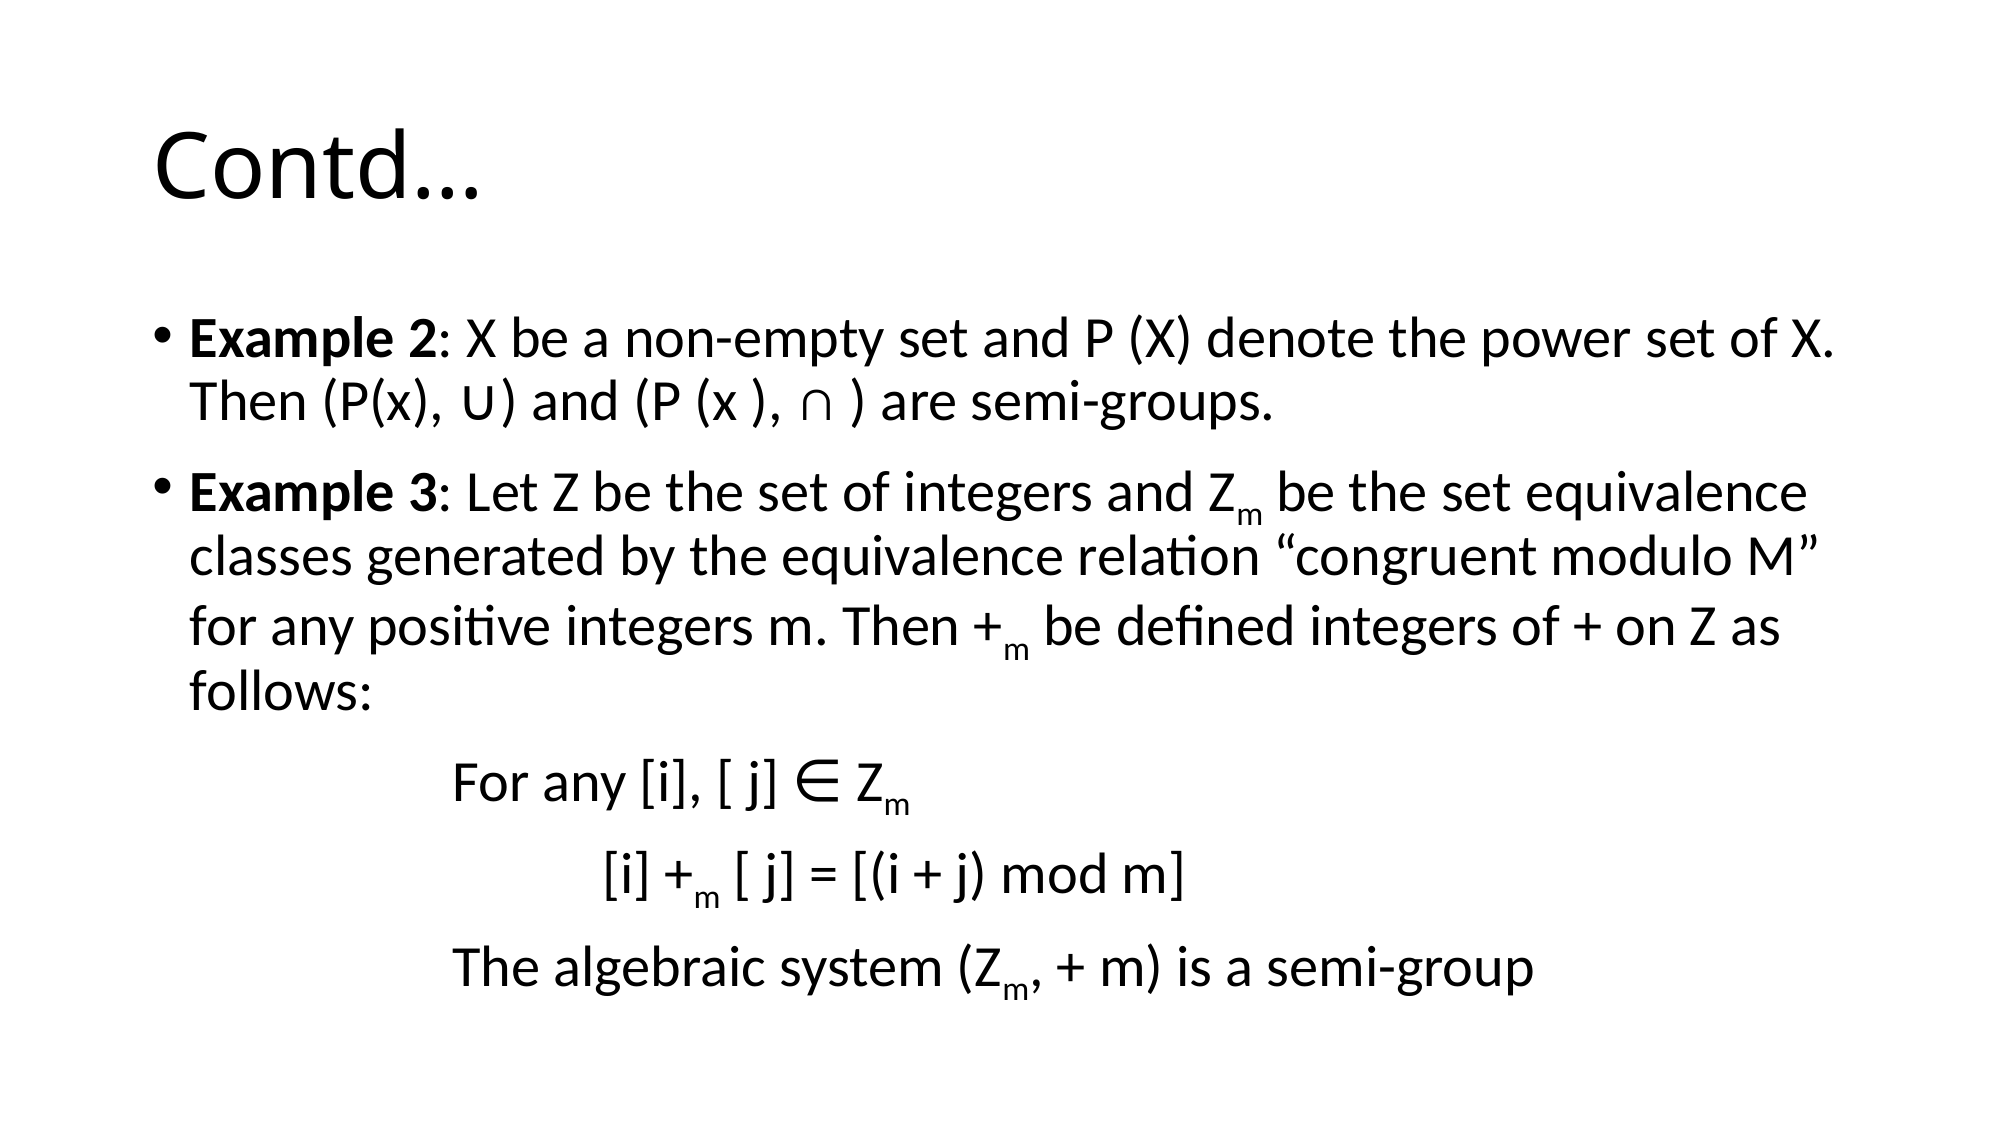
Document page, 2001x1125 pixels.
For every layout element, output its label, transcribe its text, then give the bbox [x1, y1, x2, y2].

title Contd… [137, 59, 1863, 278]
list Example 2: X be a non-empty set and P (X) denote the power set of X. Then (P(x), ∪) and (P (x ), ∩ ) are semi-groups. Example 3: Let Z be the set of integers and Zm be the set equivalence classes generated by the equivalence relation “congruent modulo M” for any positive integers m. Then +m be defined integers of + on Z as follows: For any [i], [ j] ∈ Zm [i] +m [ j] = [(i + j) mod m] The algebraic system (Zm, + m) is a semi-group [137, 299, 1863, 1014]
